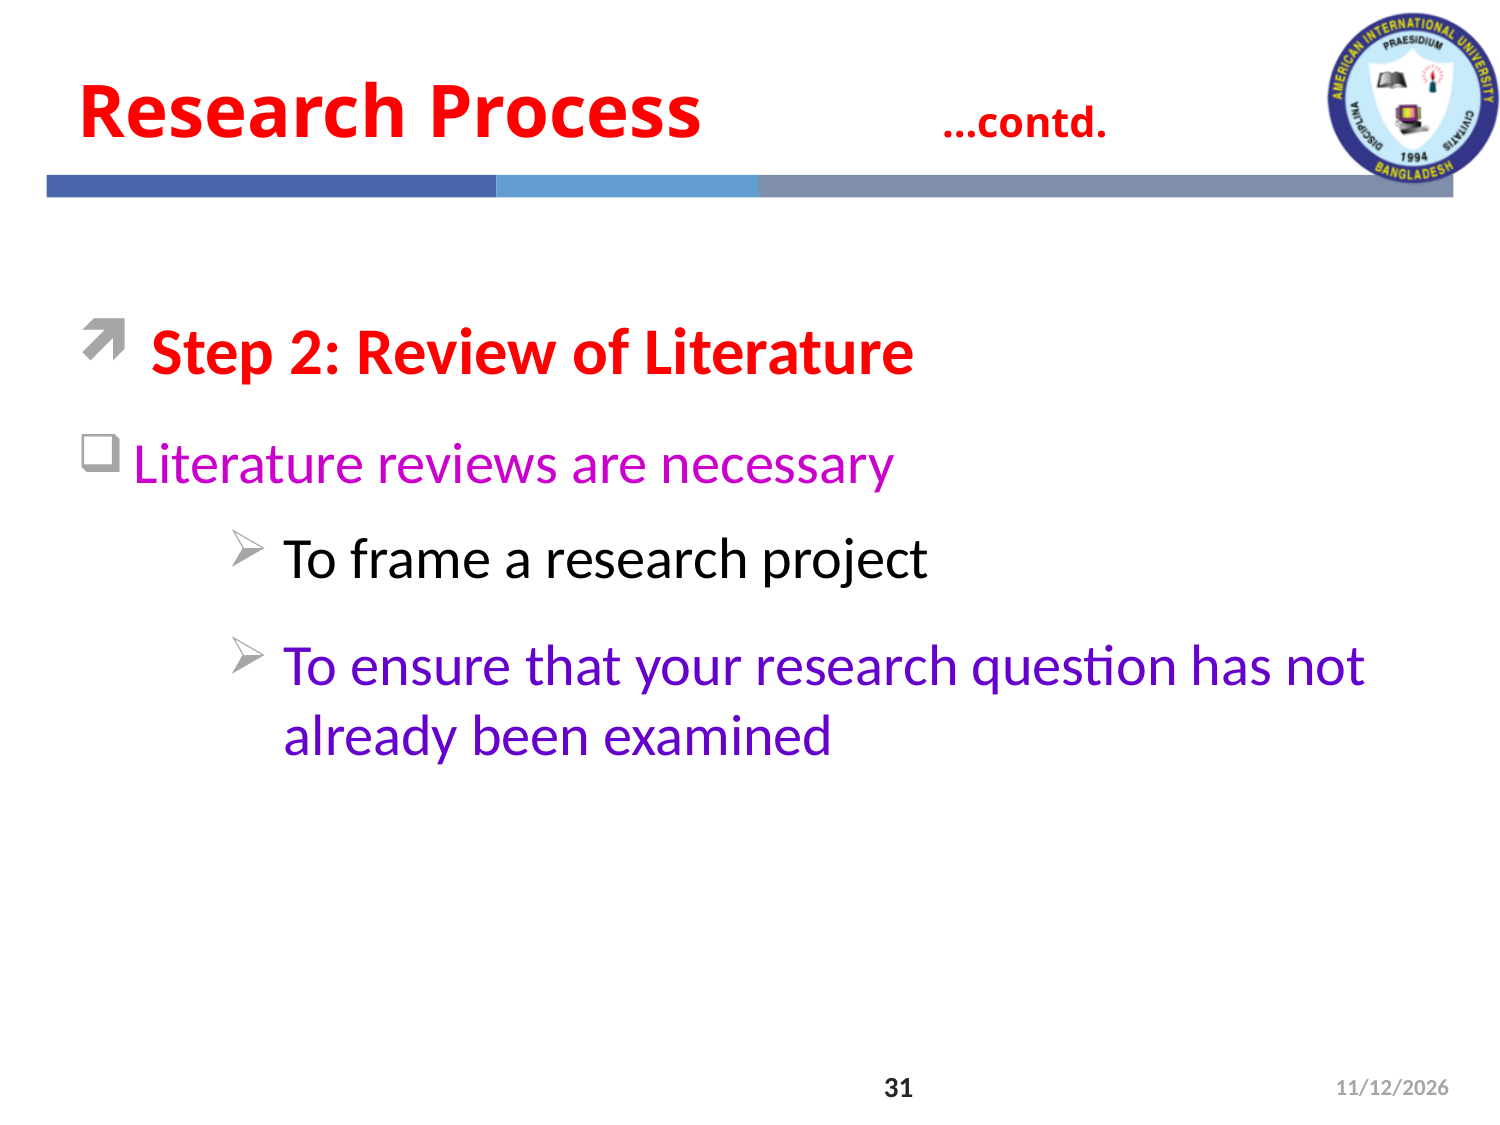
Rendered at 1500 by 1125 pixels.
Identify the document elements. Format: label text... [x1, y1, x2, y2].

subtitle Step 2: Review of Literature Literature reviews are necessary To frame a research project To ensure that your research question has not already been examined [62, 299, 1450, 1013]
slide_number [1114, 1055, 1465, 1116]
picture [1324, 9, 1500, 188]
title Research Process ...contd. [62, 9, 1425, 160]
slide_number 31 [825, 1055, 929, 1115]
